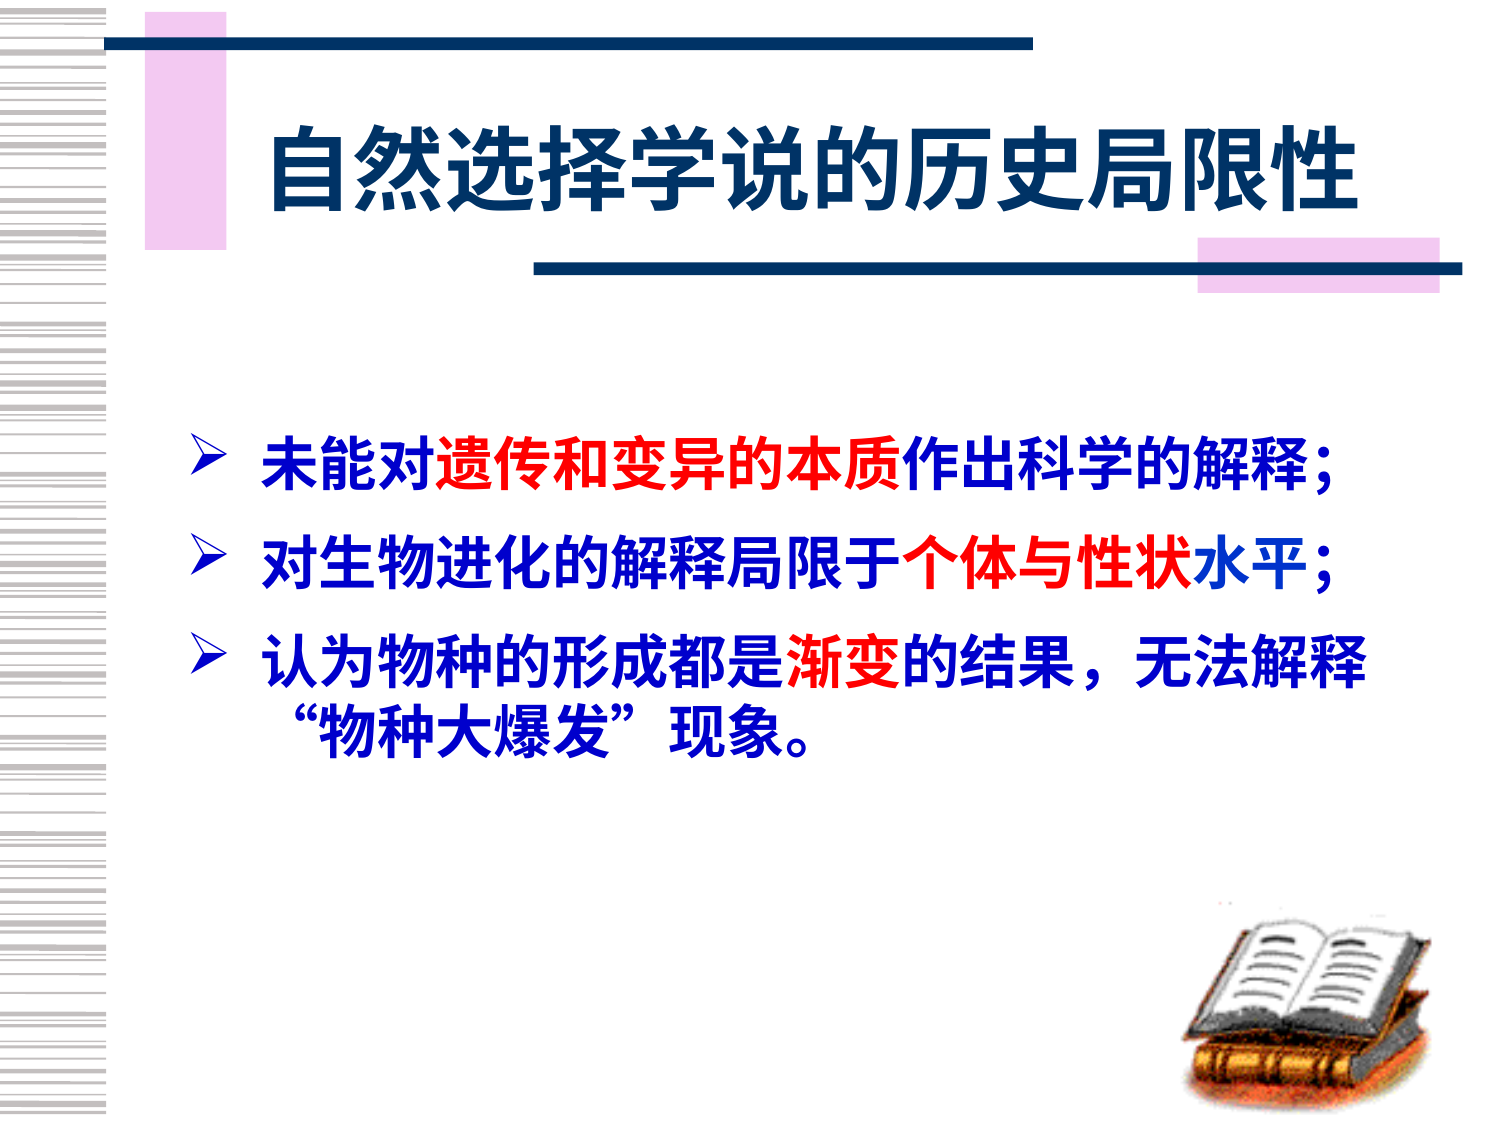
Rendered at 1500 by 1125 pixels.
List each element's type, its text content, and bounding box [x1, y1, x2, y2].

title 自然选择学说的历史局限性 [206, 113, 1418, 239]
picture [1159, 821, 1500, 1125]
text_box 未能对遗传和变异的本质作出科学的解释； 对生物进化的解释局限于个体与性状水平； 认为物种的形成都是渐变的结果，无法解释“物种大爆发”现象。 [171, 255, 1412, 773]
